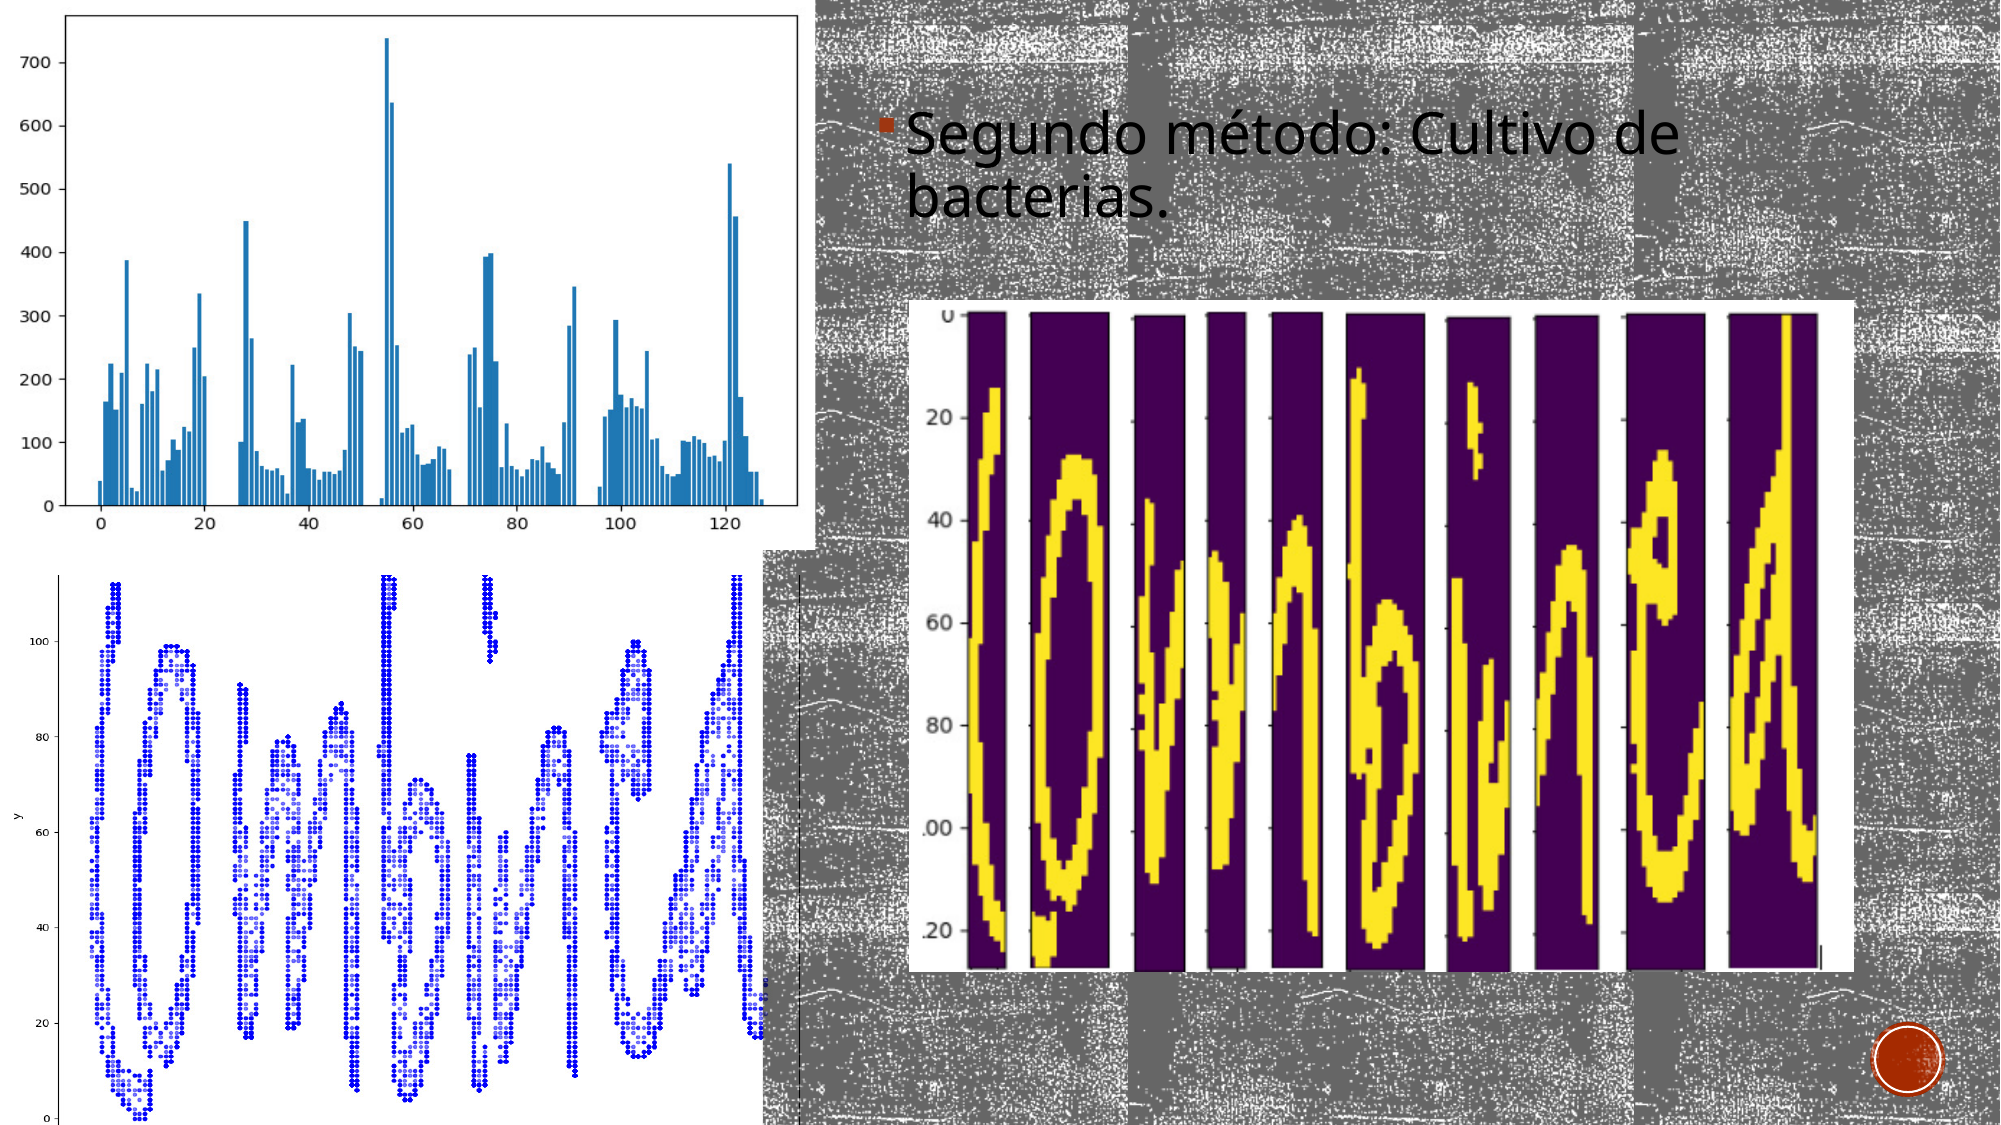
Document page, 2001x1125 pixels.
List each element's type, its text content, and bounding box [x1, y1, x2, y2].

text_box [762, 0, 2000, 1125]
list Segundo método: Cultivo de bacterias. [815, 96, 1920, 1013]
picture [4, 576, 811, 1125]
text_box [1872, 1024, 1944, 1096]
picture [909, 300, 1854, 972]
picture [4, 3, 814, 548]
